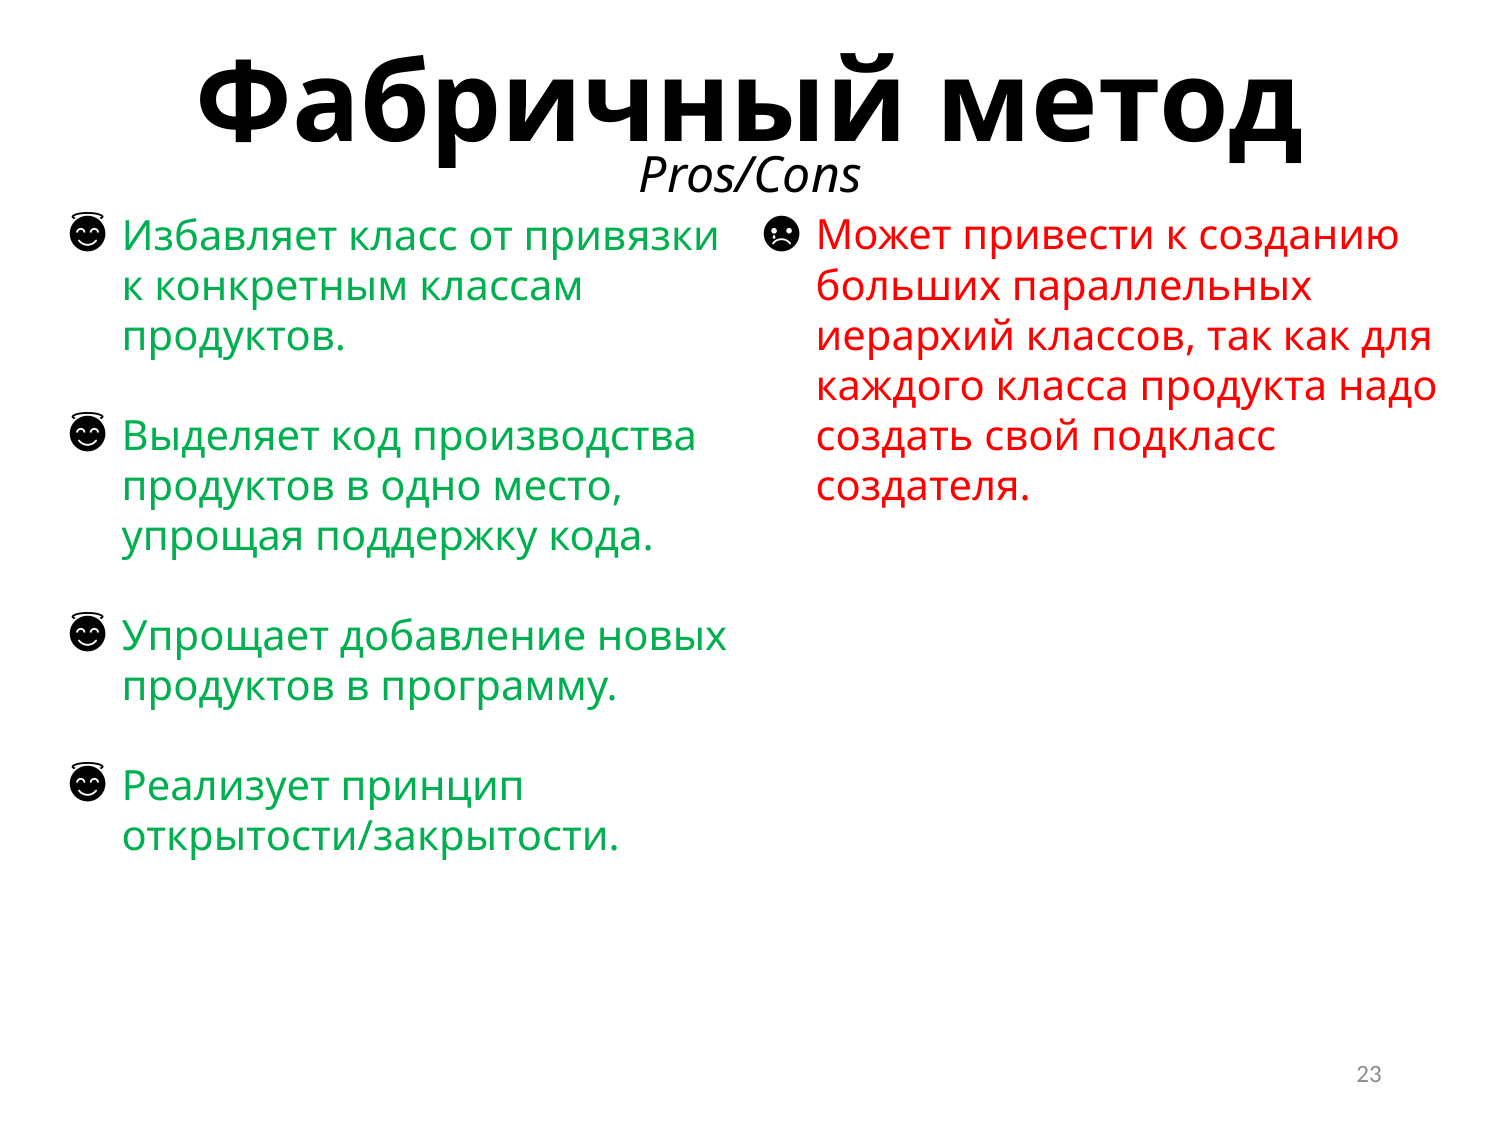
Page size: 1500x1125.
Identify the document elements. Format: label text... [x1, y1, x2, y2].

text_box Может привести к созданию больших параллельных иерархий классов, так как для каждого класса продукта надо создать свой подкласс создателя. [744, 201, 1495, 516]
picture [65, 761, 110, 806]
picture [759, 211, 804, 256]
text_box Фабричный метод [181, 22, 1319, 135]
text_box Pros/Cons [98, 135, 1402, 201]
slide_number 23 [1059, 1042, 1397, 1103]
picture [65, 211, 110, 256]
text_box Избавляет класс от привязки к конкретным классам продуктов. Выделяет код производства продуктов в одно место, упрощая поддержку кода. Упрощает добавление новых продуктов в программу. Реализует принцип открытости/закрытости. [50, 201, 745, 867]
picture [65, 411, 110, 456]
picture [65, 611, 110, 656]
